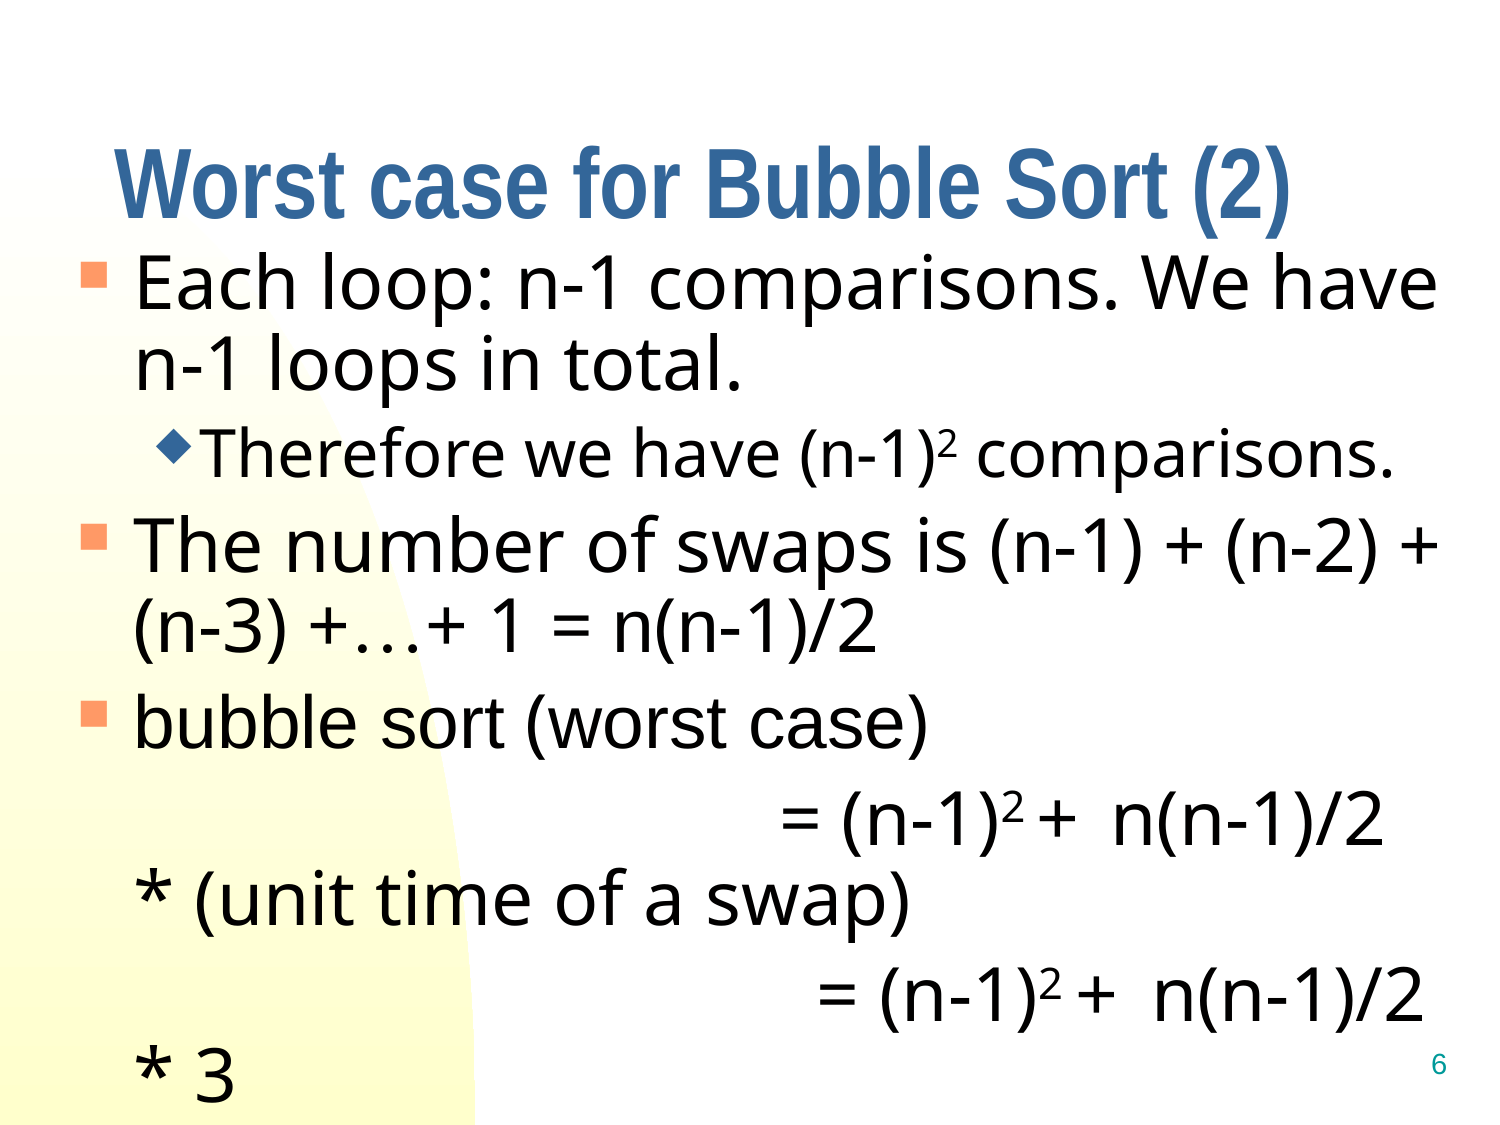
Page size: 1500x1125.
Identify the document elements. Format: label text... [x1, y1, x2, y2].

slide_number 6 [1149, 1024, 1463, 1101]
title Worst case for Bubble Sort (2) [99, 99, 1463, 288]
list Each loop: n-1 comparisons. We have n-1 loops in total. Therefore we have (n-1)2 comparisons. The number of swaps is (n-1) + (n-2) + (n-3) +…+ 1 = n(n-1)/2 bubble sort (worst case) = (n-1)2 + n(n-1)/2 * (unit time of a swap) = (n-1)2 + n(n-1)/2 * 3 = (5n2 – 7n +2) /2 [62, 237, 1463, 1000]
